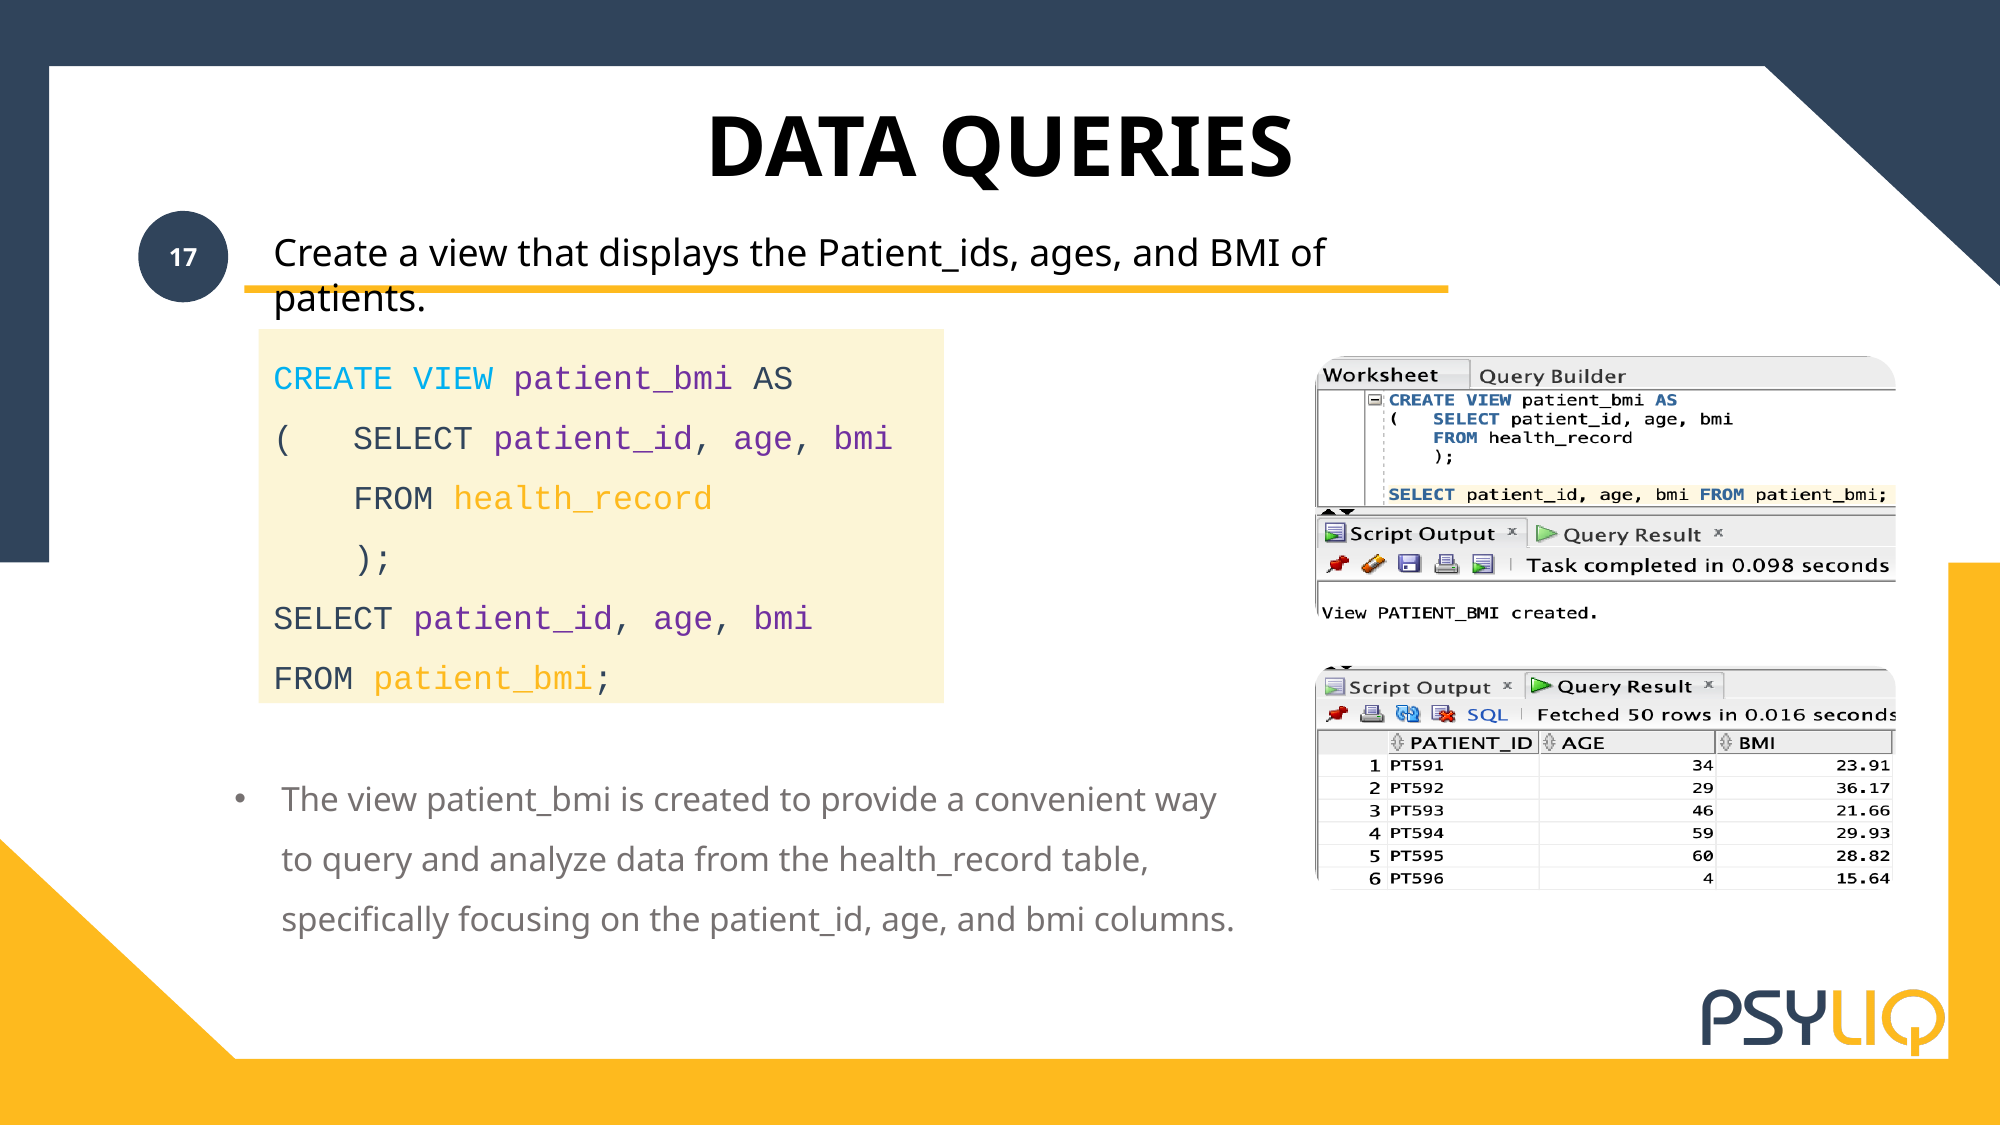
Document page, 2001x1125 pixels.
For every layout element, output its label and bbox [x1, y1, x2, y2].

picture [1685, 978, 1949, 1060]
text_box [0, 562, 2000, 1125]
text_box [0, 0, 2000, 562]
text_box [1315, 356, 1896, 891]
